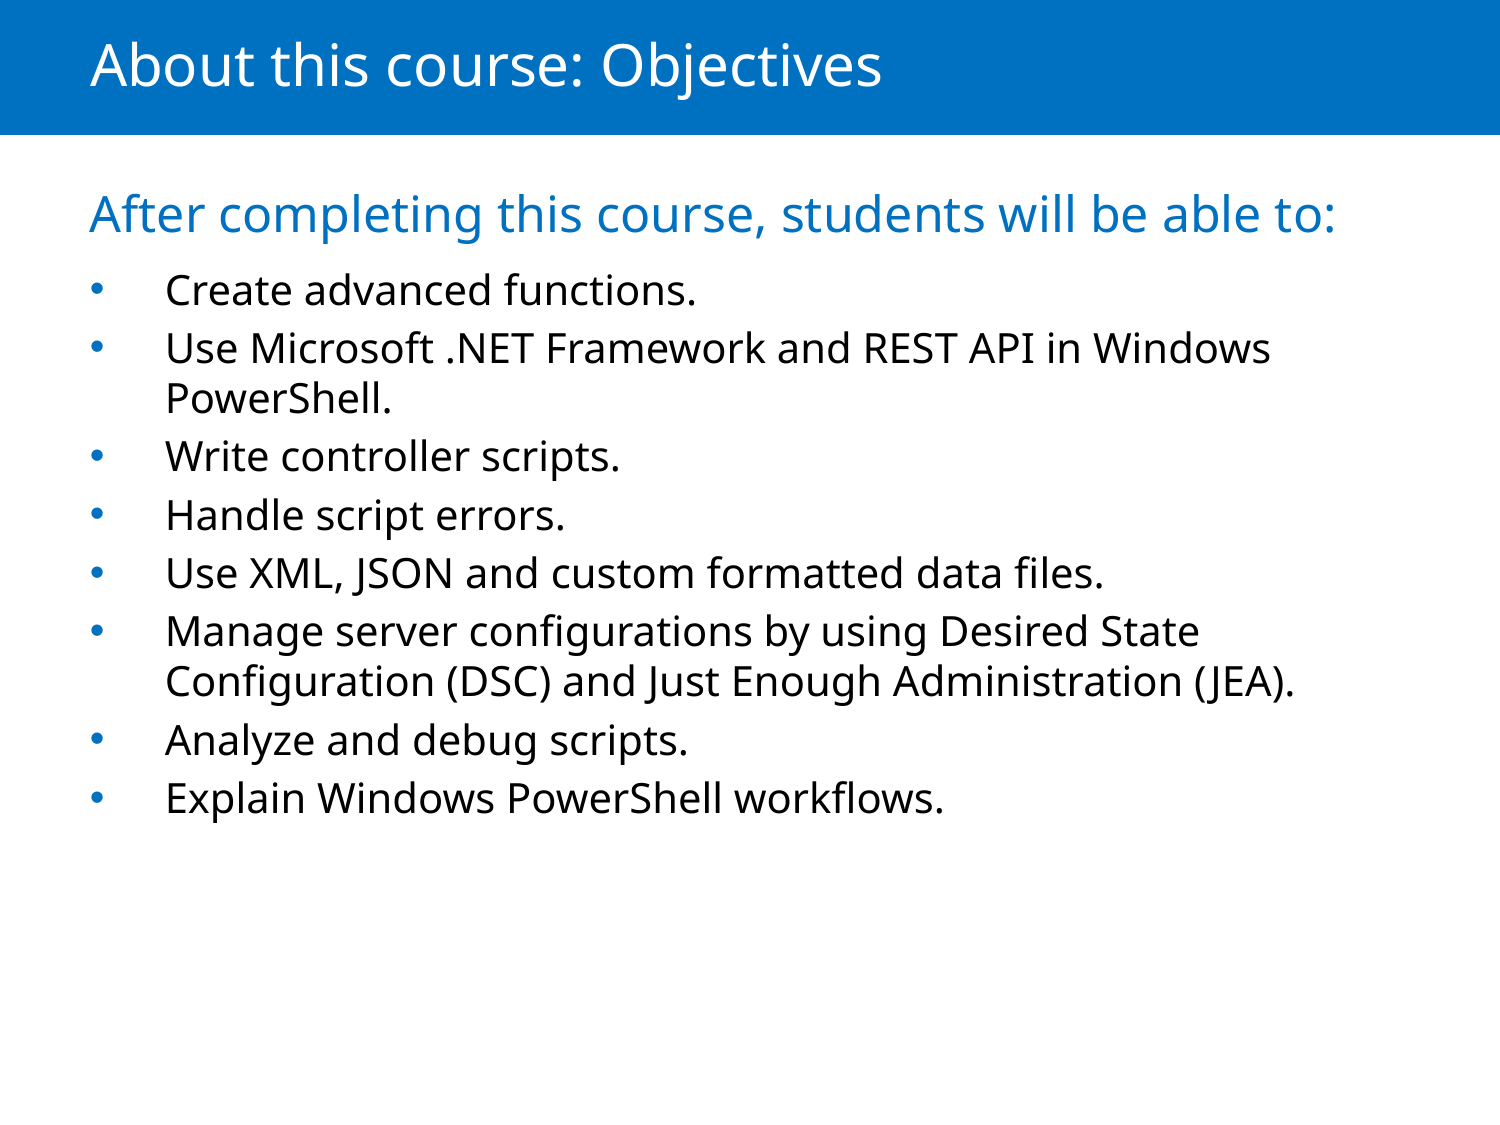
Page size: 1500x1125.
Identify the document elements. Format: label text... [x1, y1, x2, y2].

title About this course: Objectives [75, 0, 1425, 135]
list After completing this course, students will be able to: Create advanced functions. Use Microsoft .NET Framework and REST API in Windows PowerShell. Write controller scripts. Handle script errors. Use XML, JSON and custom formatted data files. Manage server configurations by using Desired State Configuration (DSC) and Just Enough Administration (JEA). Analyze and debug scripts. Explain Windows PowerShell workflows. [75, 174, 1425, 1013]
